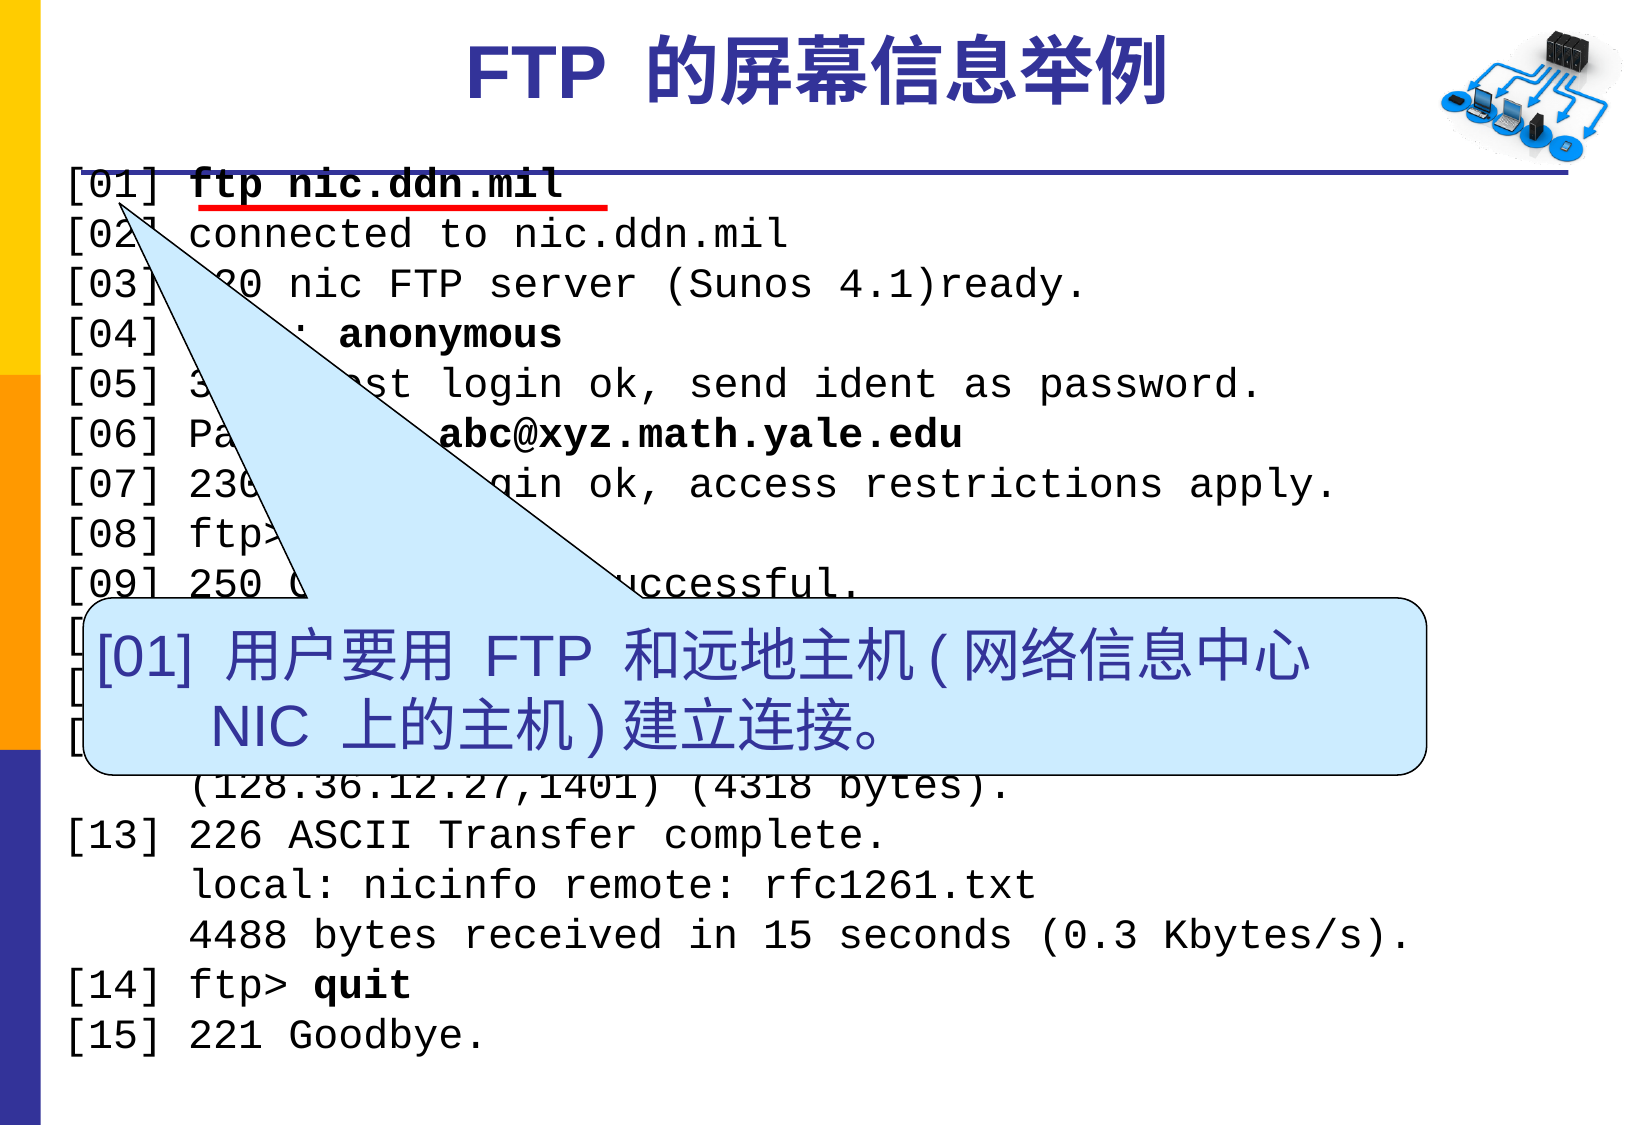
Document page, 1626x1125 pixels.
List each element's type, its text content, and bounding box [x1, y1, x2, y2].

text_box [82, 207, 1427, 776]
title FTP 的屏幕信息举例 [172, 7, 1459, 122]
picture [1438, 30, 1624, 165]
text_box [01] ftp nic.ddn.mil [02] connected to nic.ddn.mil [03] 220 nic FTP server (Sunos 4.1)ready. [04] Name: anonymous [05] 331 Guest login ok, send ident as password. [06] Password: abc@xyz.math.yale.edu [07] 230 Guest login ok, access restrictions apply. [08] ftp> cd rfc [09] 250 CWD command successful. [10] ftp> get rfc1261.txt nicinfo [11] 200 PORT command successful. [12] 150 ASCII data connection for rfc1261.txt (128.36.12.27,1401) (4318 bytes). [13] 226 ASCII Transfer complete. local: nicinfo remote: rfc1261.txt 4488 bytes received in 15 seconds (0.3 Kbytes/s). [14] ftp> quit [15] 221 Goodbye. [48, 148, 1581, 1064]
